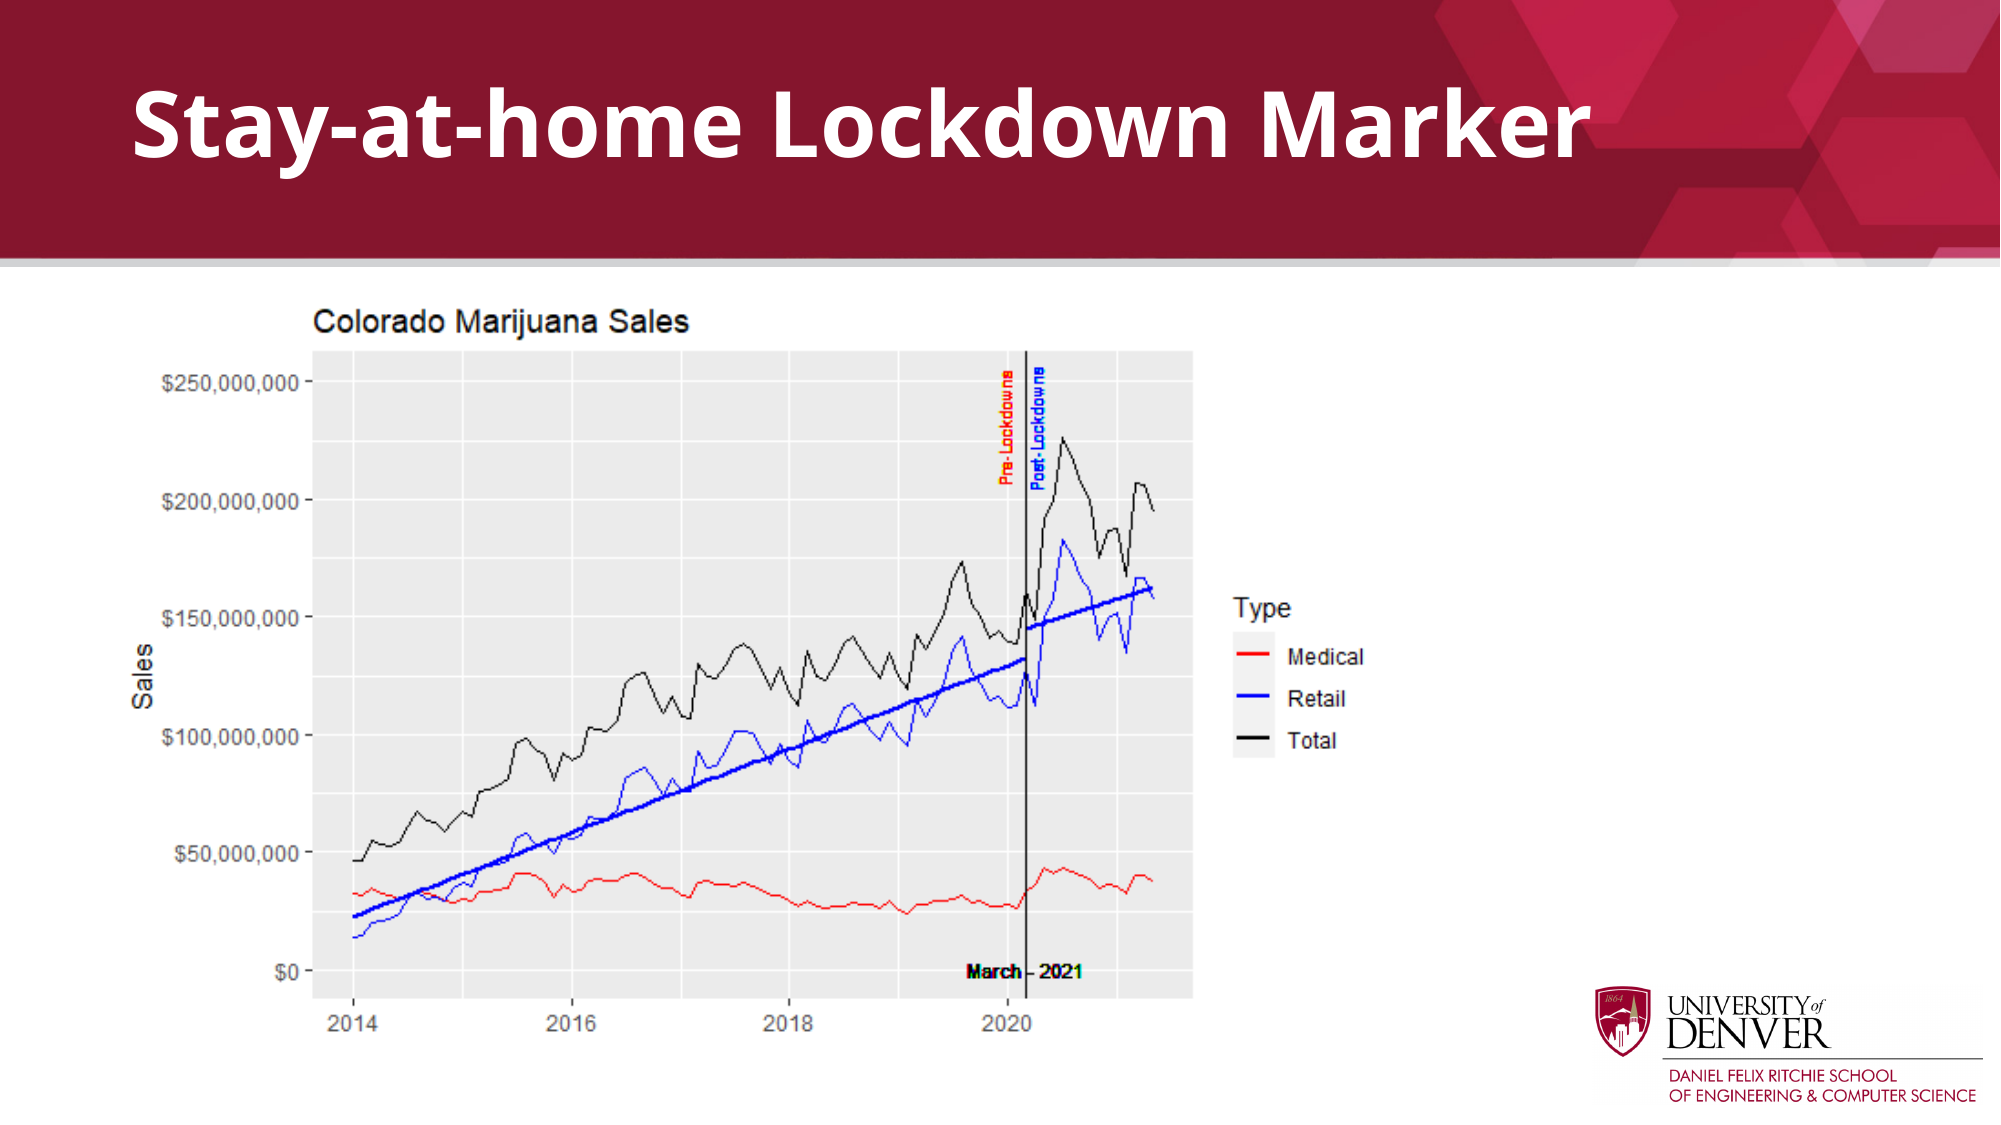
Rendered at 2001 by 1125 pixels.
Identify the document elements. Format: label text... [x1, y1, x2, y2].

picture [0, 0, 2000, 267]
picture [116, 293, 1392, 1081]
picture [1592, 984, 1983, 1105]
title Stay-at-home Lockdown Marker [116, 44, 1842, 213]
